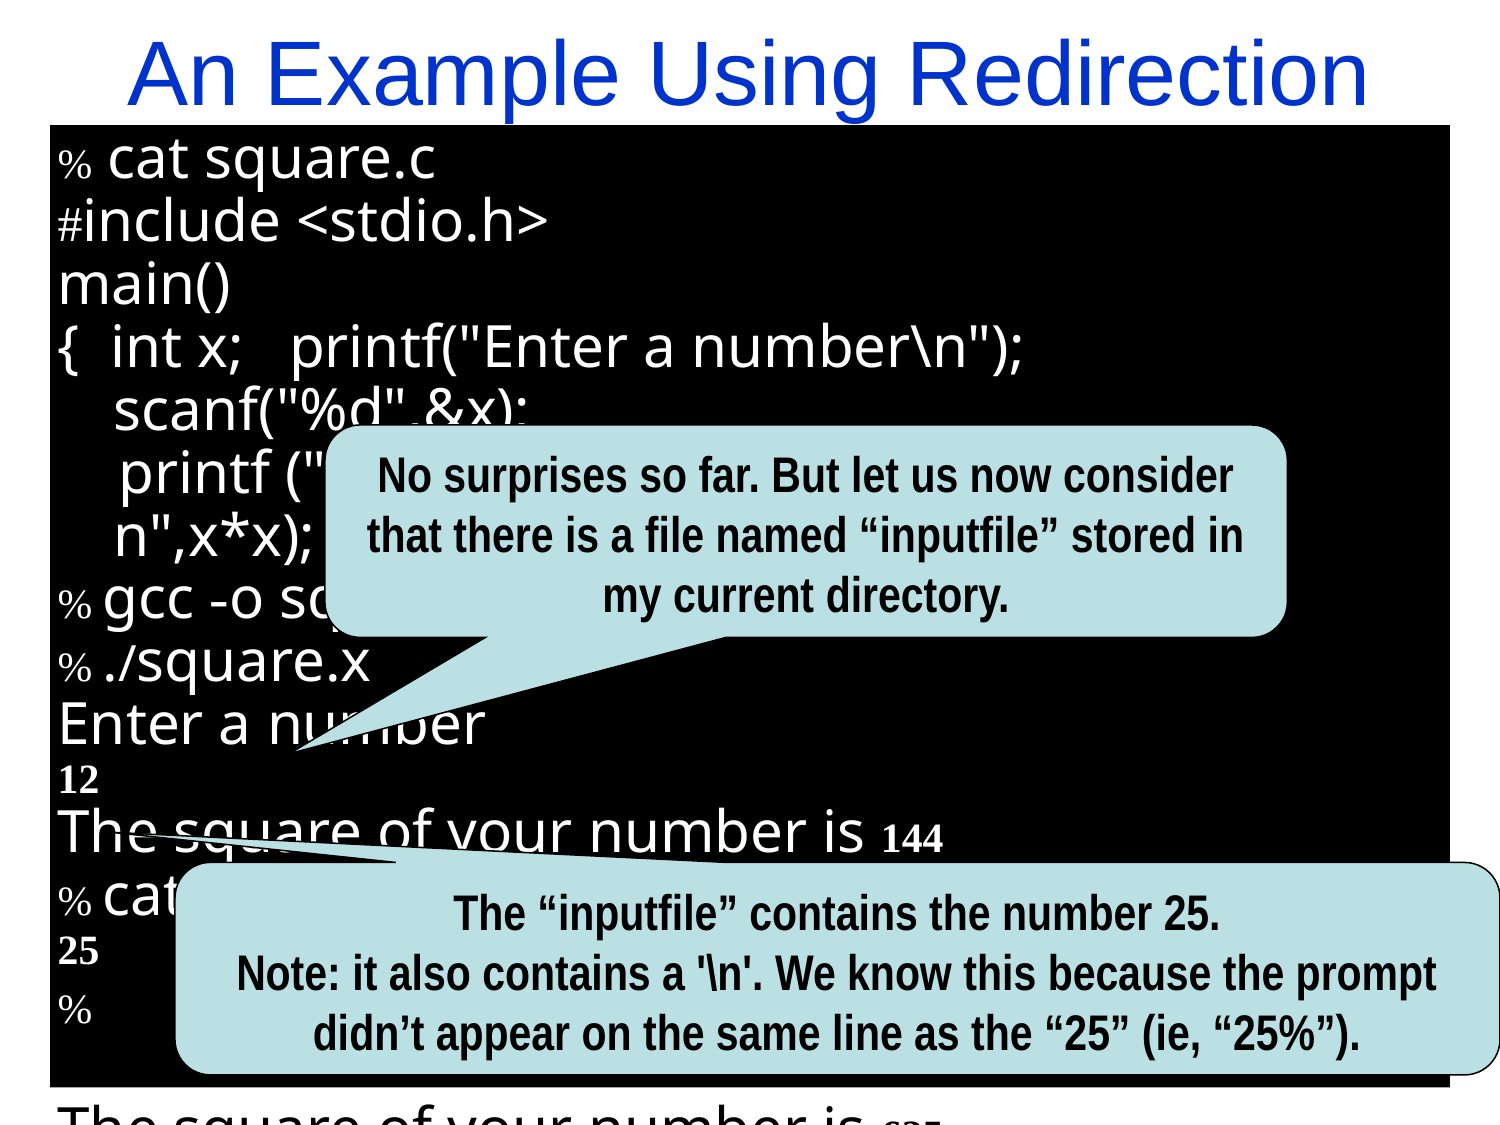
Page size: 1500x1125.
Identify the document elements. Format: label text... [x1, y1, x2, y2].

text_box The “inputfile” contains the number 25. Note: it also contains a '\n'. We know this because the prompt didn’t appear on the same line as the “25” (ie, “25%”). [110, 832, 1500, 1075]
text_box No surprises so far. But let us now consider that there is a file named “inputfile” stored in my current directory. [289, 424, 1288, 754]
list % cat square.c #include <stdio.h> main() { int x; printf("Enter a number\n"); scanf("%d",&x); printf ("The square of your number is %d\n",x*x); } % gcc -o square.x square.c % ./square.x Enter a number 12 The square of your number is 144 % cat inputfile 25 % ./square.x < inputfile Enter a number The square of your number is 625 % [49, 124, 1451, 1088]
title An Example Using Redirection [37, 0, 1463, 138]
